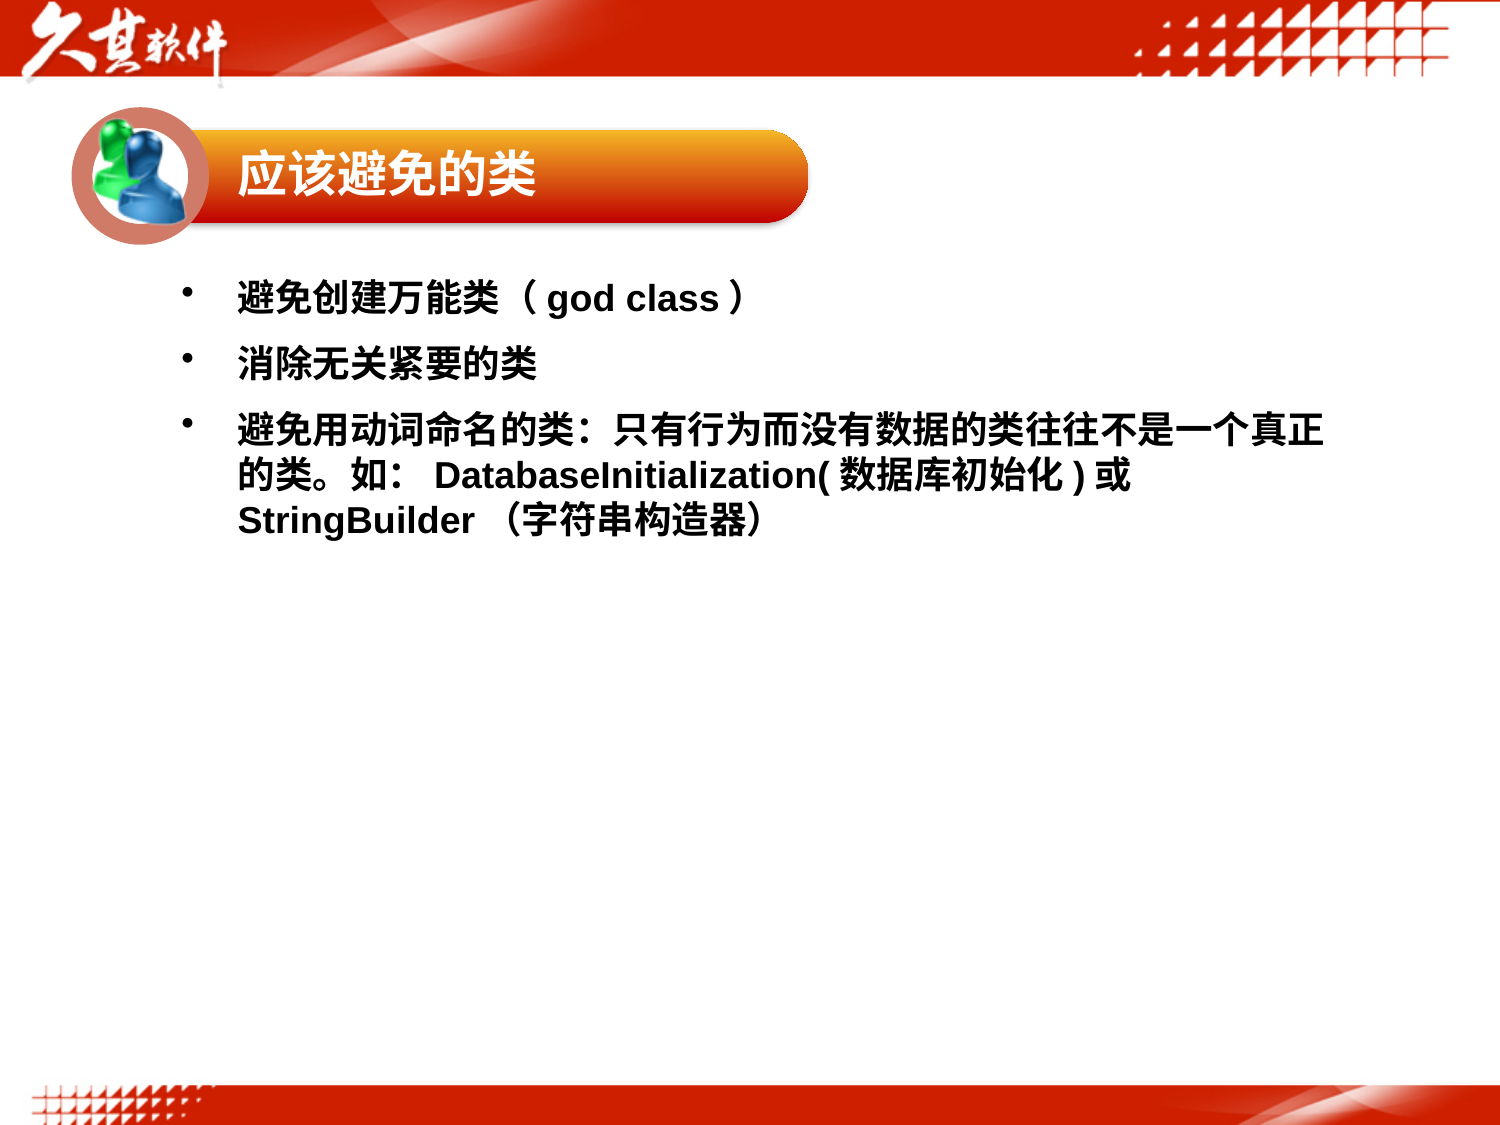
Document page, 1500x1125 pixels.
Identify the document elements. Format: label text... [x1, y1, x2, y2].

text_box [200, 129, 795, 224]
picture [0, 0, 1500, 1125]
text_box 应该避免的类 [222, 135, 1336, 211]
text_box 避免创建万能类（god class） 消除无关紧要的类 避免用动词命名的类：只有行为而没有数据的类往往不是一个真正的类。如：DatabaseInitialization(数据库初始化)或StringBuilder（字符串构造器） [166, 266, 1363, 548]
